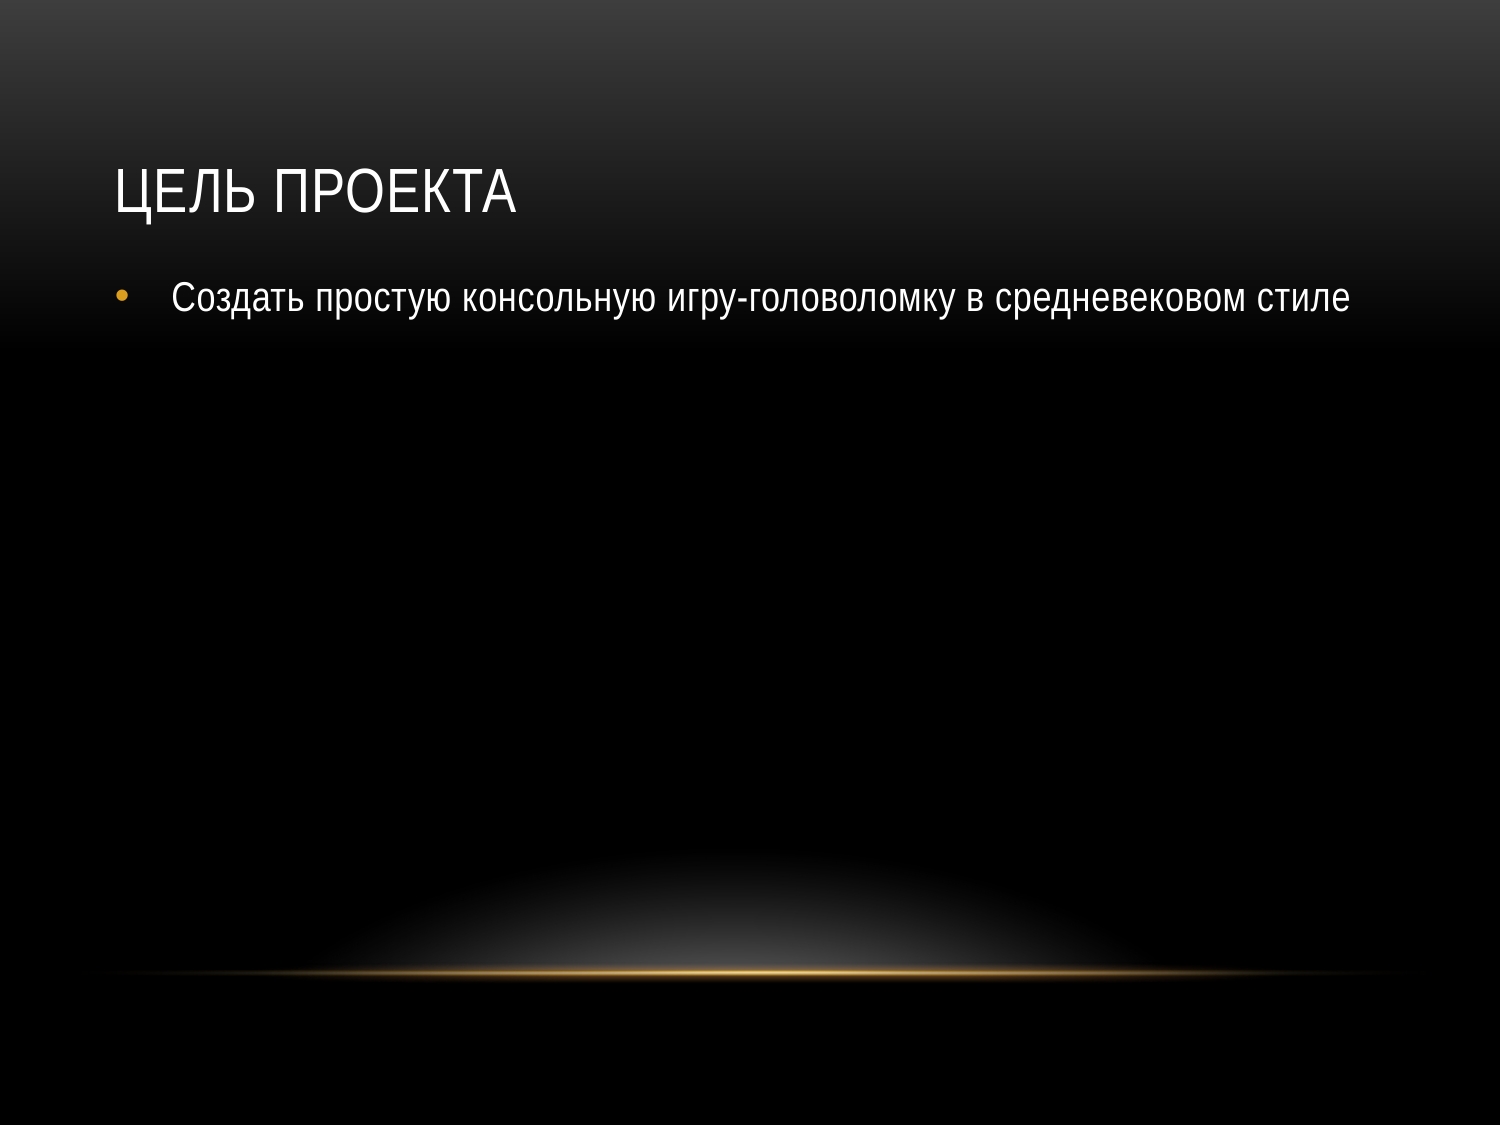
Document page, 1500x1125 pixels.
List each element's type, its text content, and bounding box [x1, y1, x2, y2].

title Цель проекта [99, 45, 1400, 233]
picture [0, 0, 1500, 1125]
list Создать простую консольную игру-головоломку в средневековом стиле [99, 262, 1400, 938]
